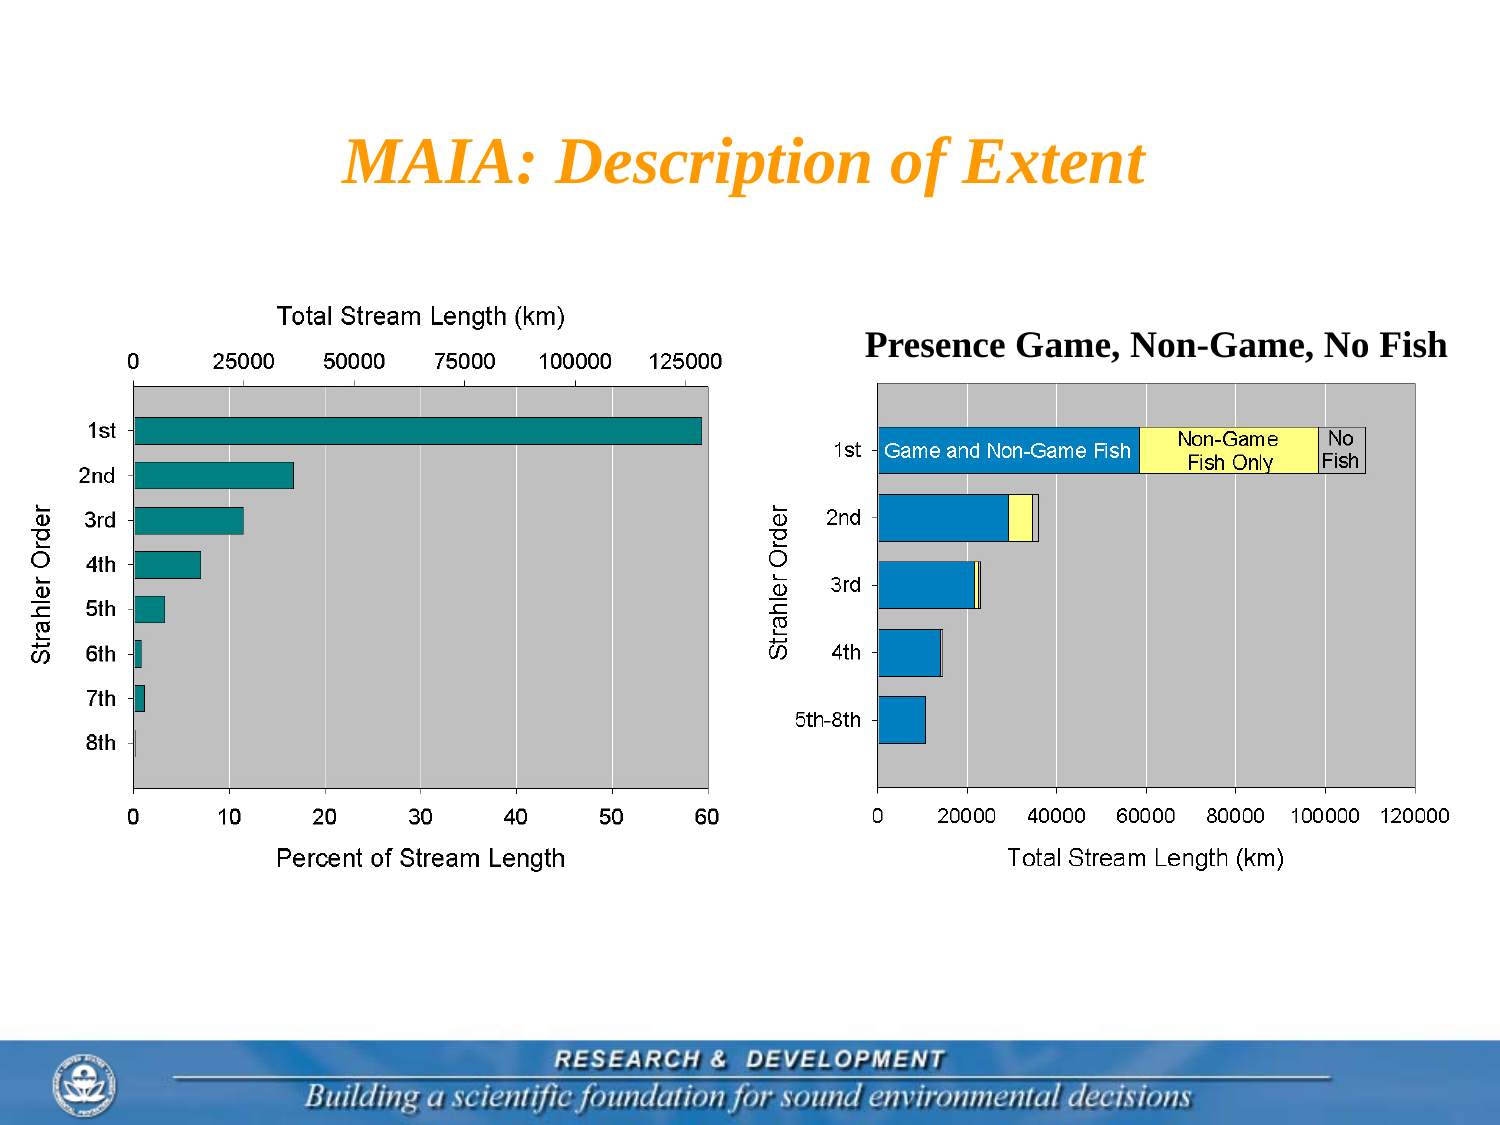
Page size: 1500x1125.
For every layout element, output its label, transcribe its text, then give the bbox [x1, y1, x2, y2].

text_box Presence Game, Non-Game, No Fish [849, 312, 1464, 373]
title MAIA: Description of Extent [112, 88, 1376, 226]
picture [0, 0, 1500, 1125]
